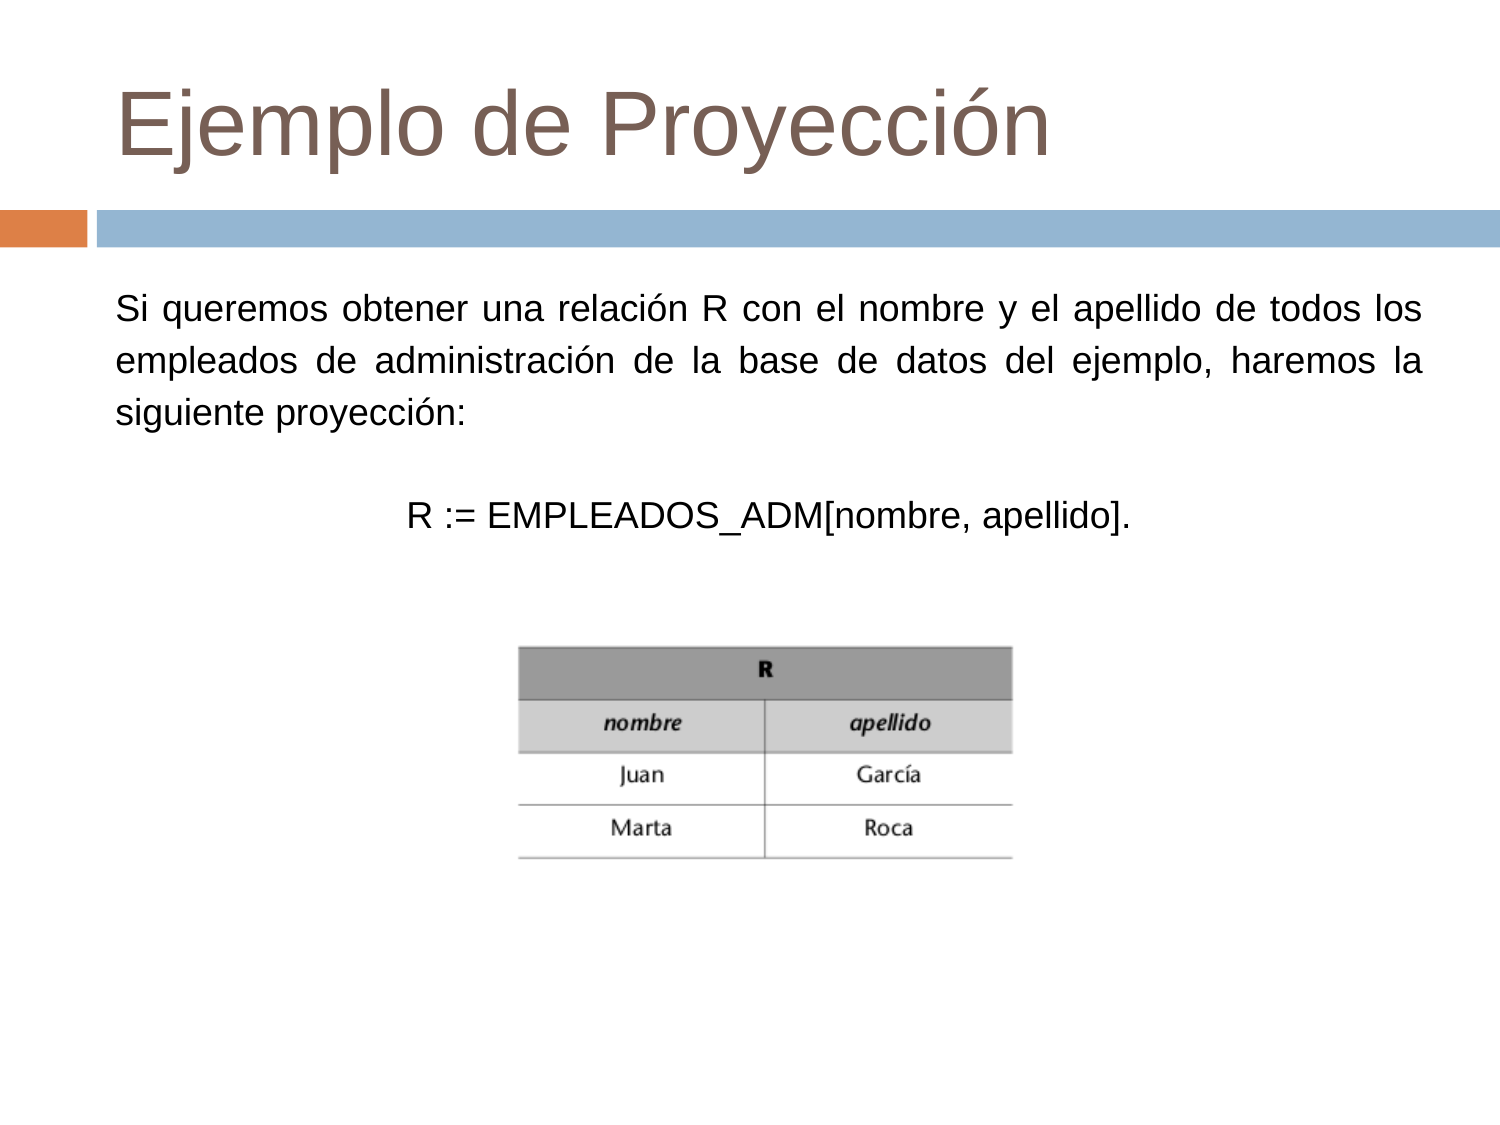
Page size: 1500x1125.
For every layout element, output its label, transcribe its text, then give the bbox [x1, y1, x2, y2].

title Ejemplo de Proyección [100, 37, 1438, 200]
list Si queremos obtener una relación R con el nombre y el apellido de todos los empleados de administración de la base de datos del ejemplo, haremos la siguiente proyección: R := EMPLEADOS_ADM[nombre, apellido]. [100, 262, 1438, 1000]
picture [509, 634, 1029, 875]
